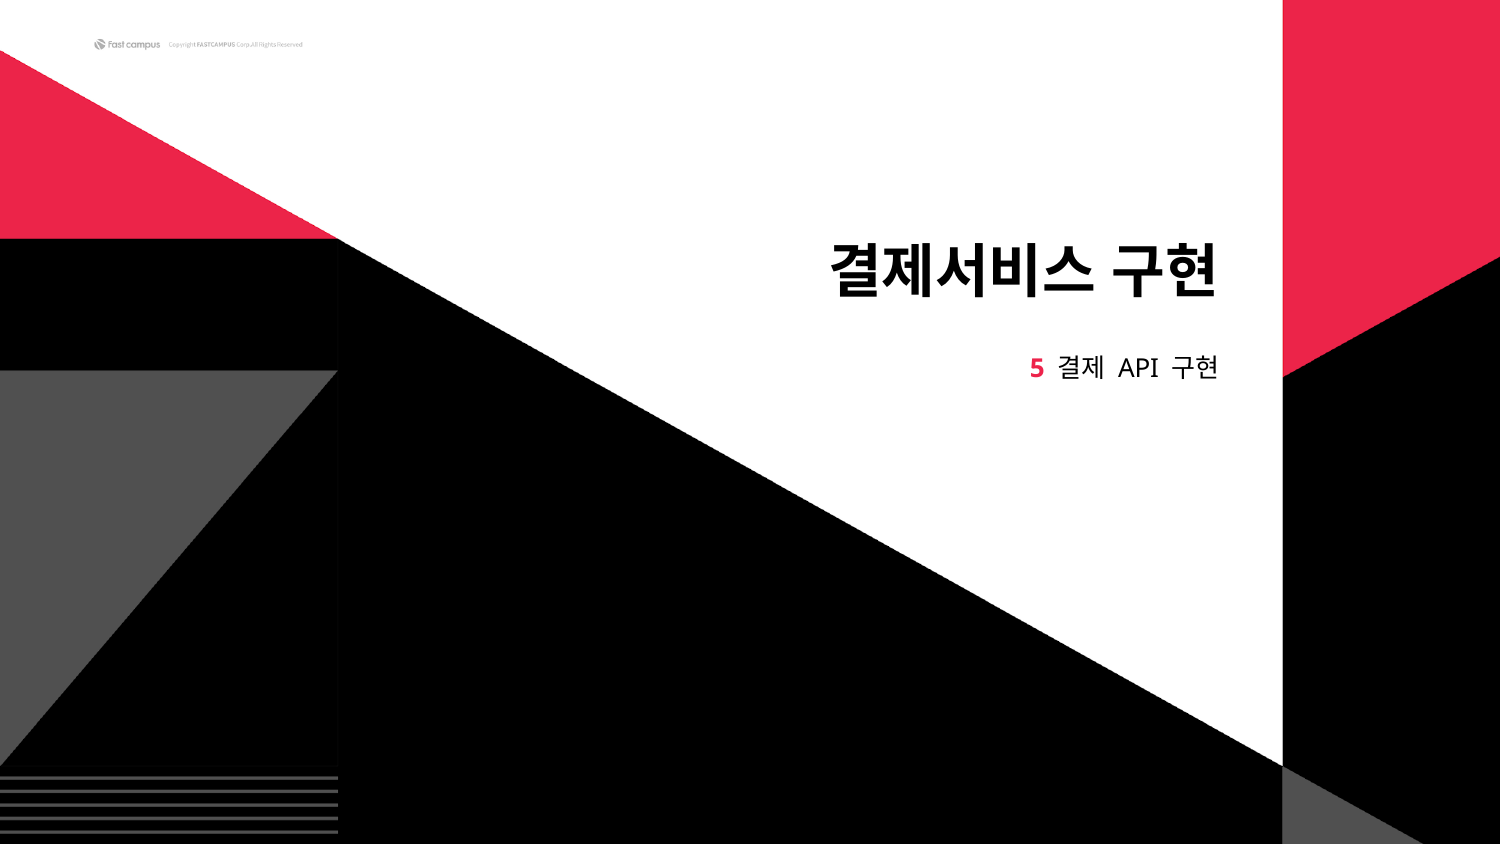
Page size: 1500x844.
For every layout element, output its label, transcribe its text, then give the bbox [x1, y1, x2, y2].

title 결제서비스 구현 [108, 222, 1234, 326]
picture [0, 0, 1500, 844]
subtitle 5 결제 API 구현 [108, 328, 1234, 391]
